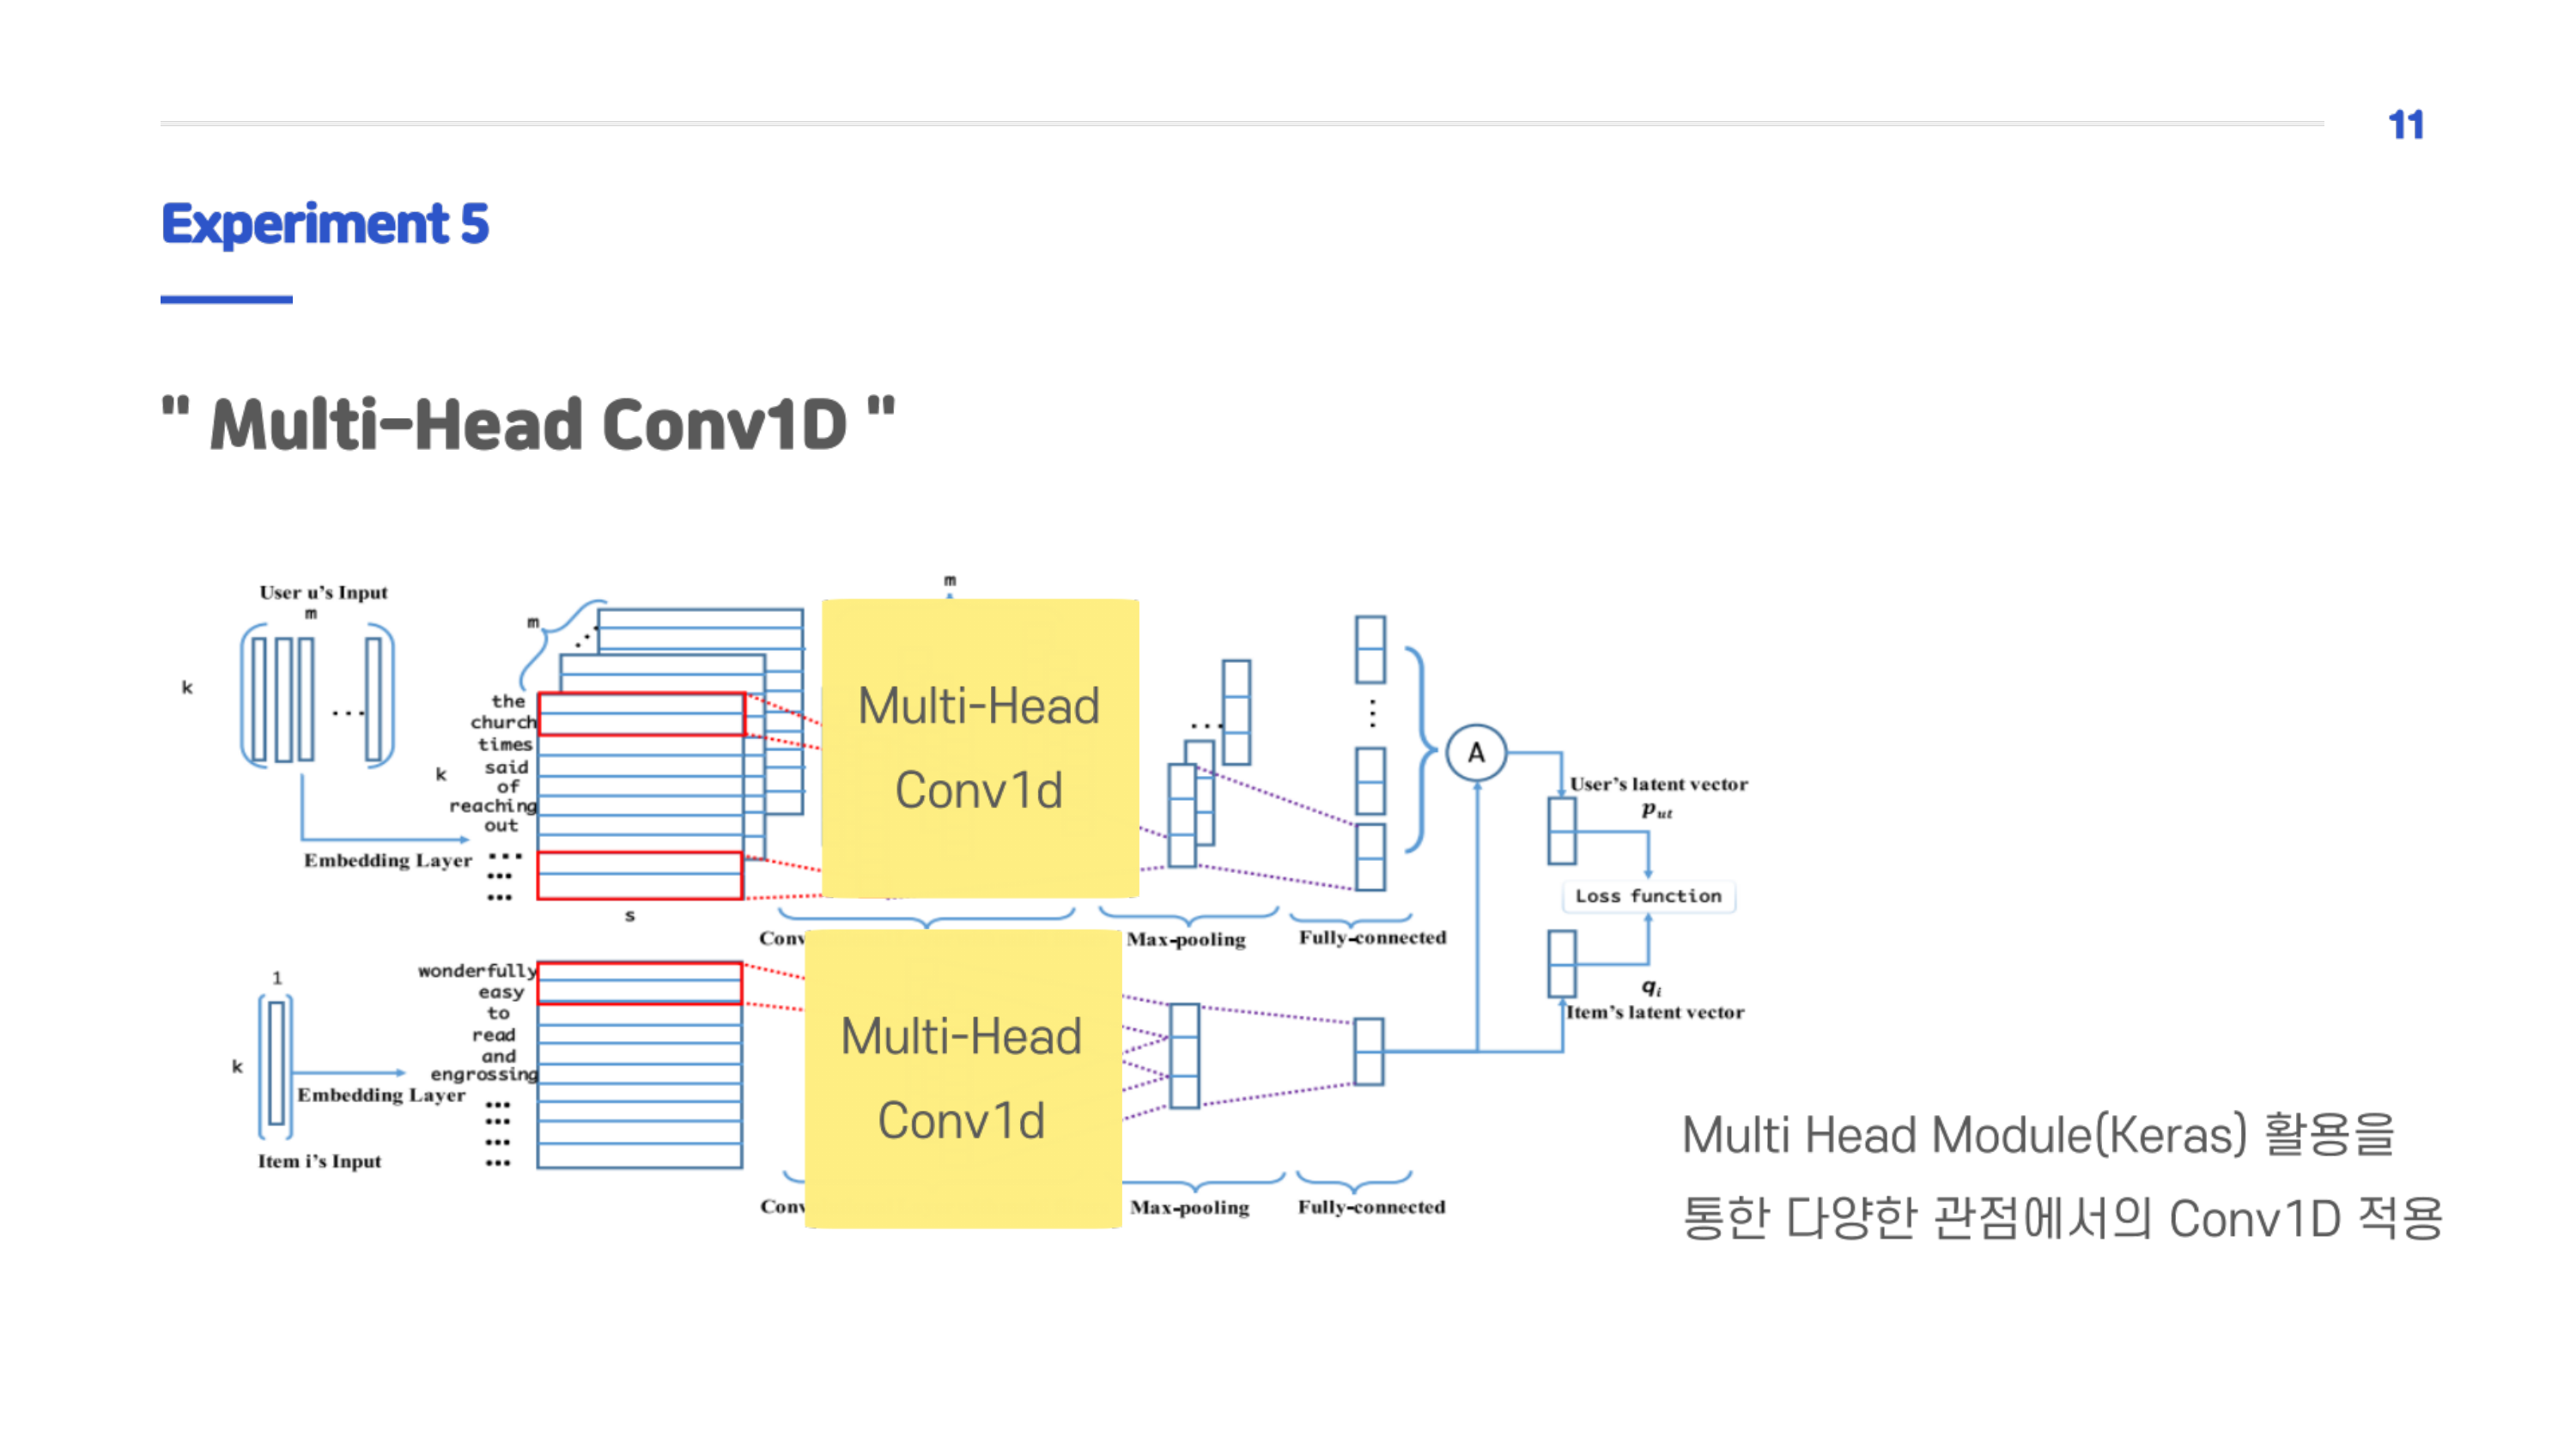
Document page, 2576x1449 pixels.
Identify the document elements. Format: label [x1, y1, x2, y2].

text_box [161, 118, 2325, 130]
picture [842, 665, 1123, 846]
picture [1675, 1094, 2464, 1263]
text_box [161, 283, 294, 316]
picture [2380, 95, 2442, 160]
text_box [829, 590, 1131, 908]
text_box [812, 920, 1114, 1239]
text_box [161, 562, 1765, 1230]
picture [153, 182, 513, 276]
picture [151, 374, 925, 481]
picture [825, 996, 1106, 1176]
